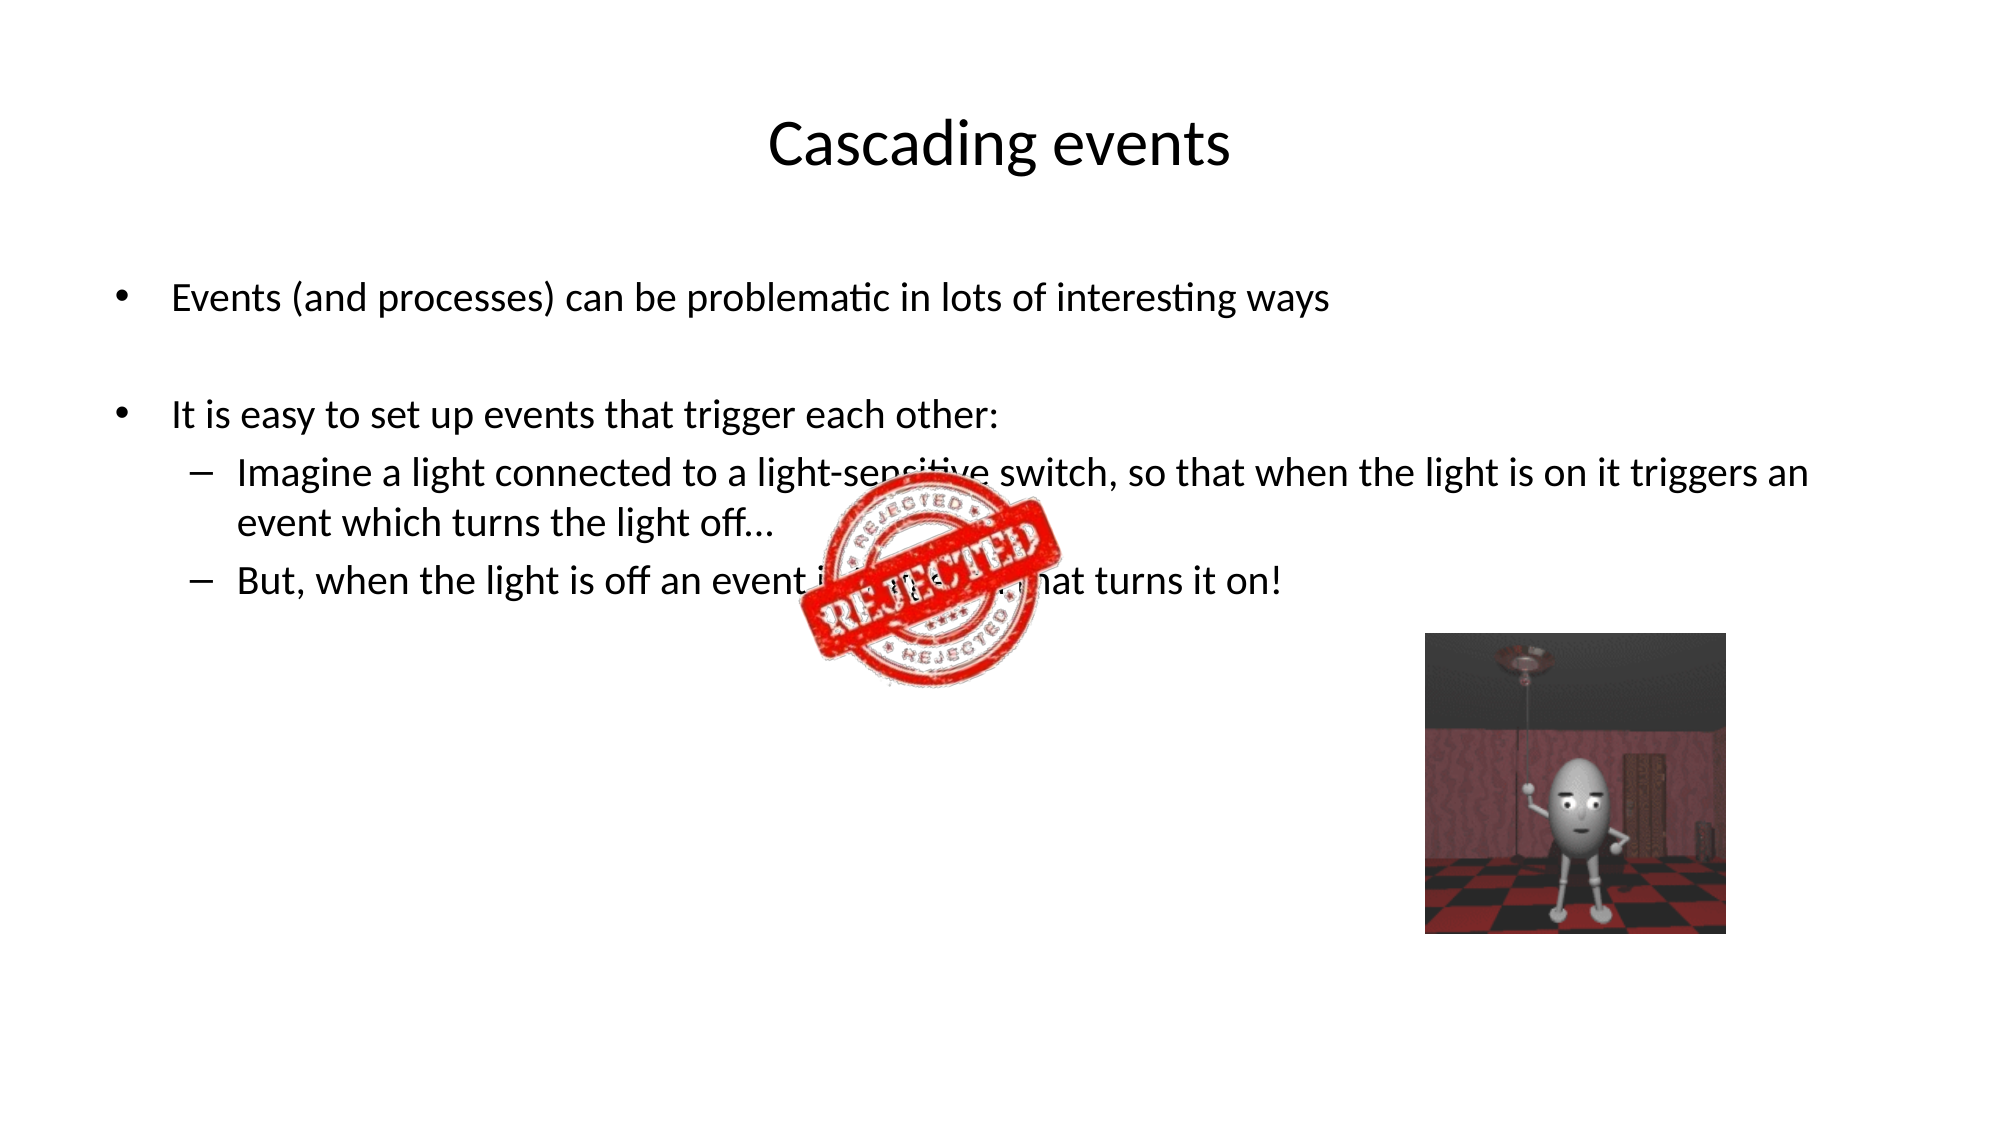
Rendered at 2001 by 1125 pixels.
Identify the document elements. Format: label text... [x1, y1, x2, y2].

title Cascading events [99, 45, 1900, 233]
list Events (and processes) can be problematic in lots of interesting ways It is easy to set up events that trigger each other: Imagine a light connected to a light-sensitive switch, so that when the light is on it triggers an event which turns the light off... But, when the light is off an event is triggered that turns it on! [99, 262, 1900, 1005]
picture [1424, 633, 1726, 934]
picture [768, 426, 1094, 731]
